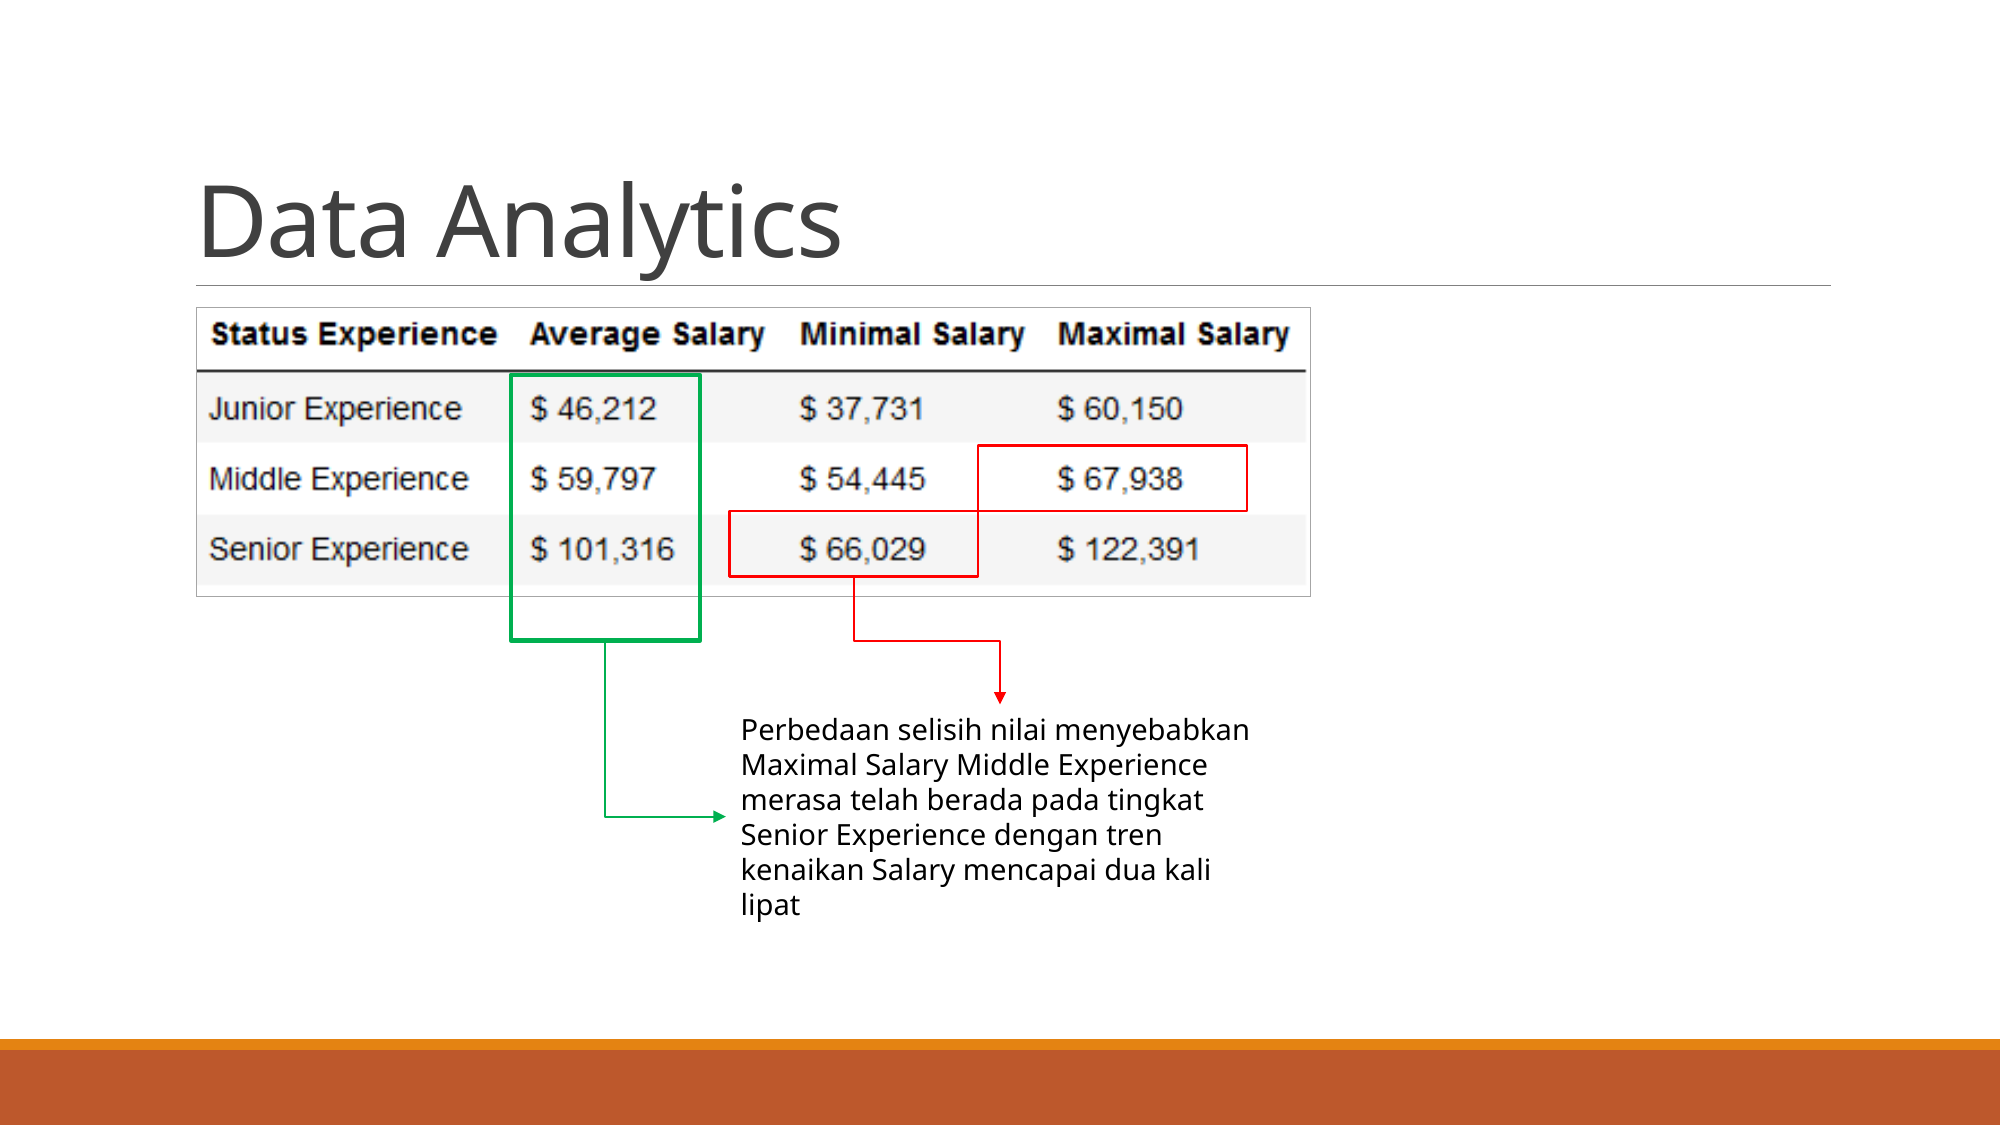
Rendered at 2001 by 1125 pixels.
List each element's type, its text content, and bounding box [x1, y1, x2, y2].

text_box [510, 606, 701, 642]
text_box Perbedaan selisih nilai menyebabkan Maximal Salary Middle Experience merasa telah berada pada tingkat Senior Experience dengan tren kenaikan Salary mencapai dua kali lipat [725, 704, 1275, 929]
title Data Analytics [180, 47, 1830, 285]
picture [195, 306, 1312, 598]
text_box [862, 566, 992, 714]
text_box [585, 659, 746, 782]
